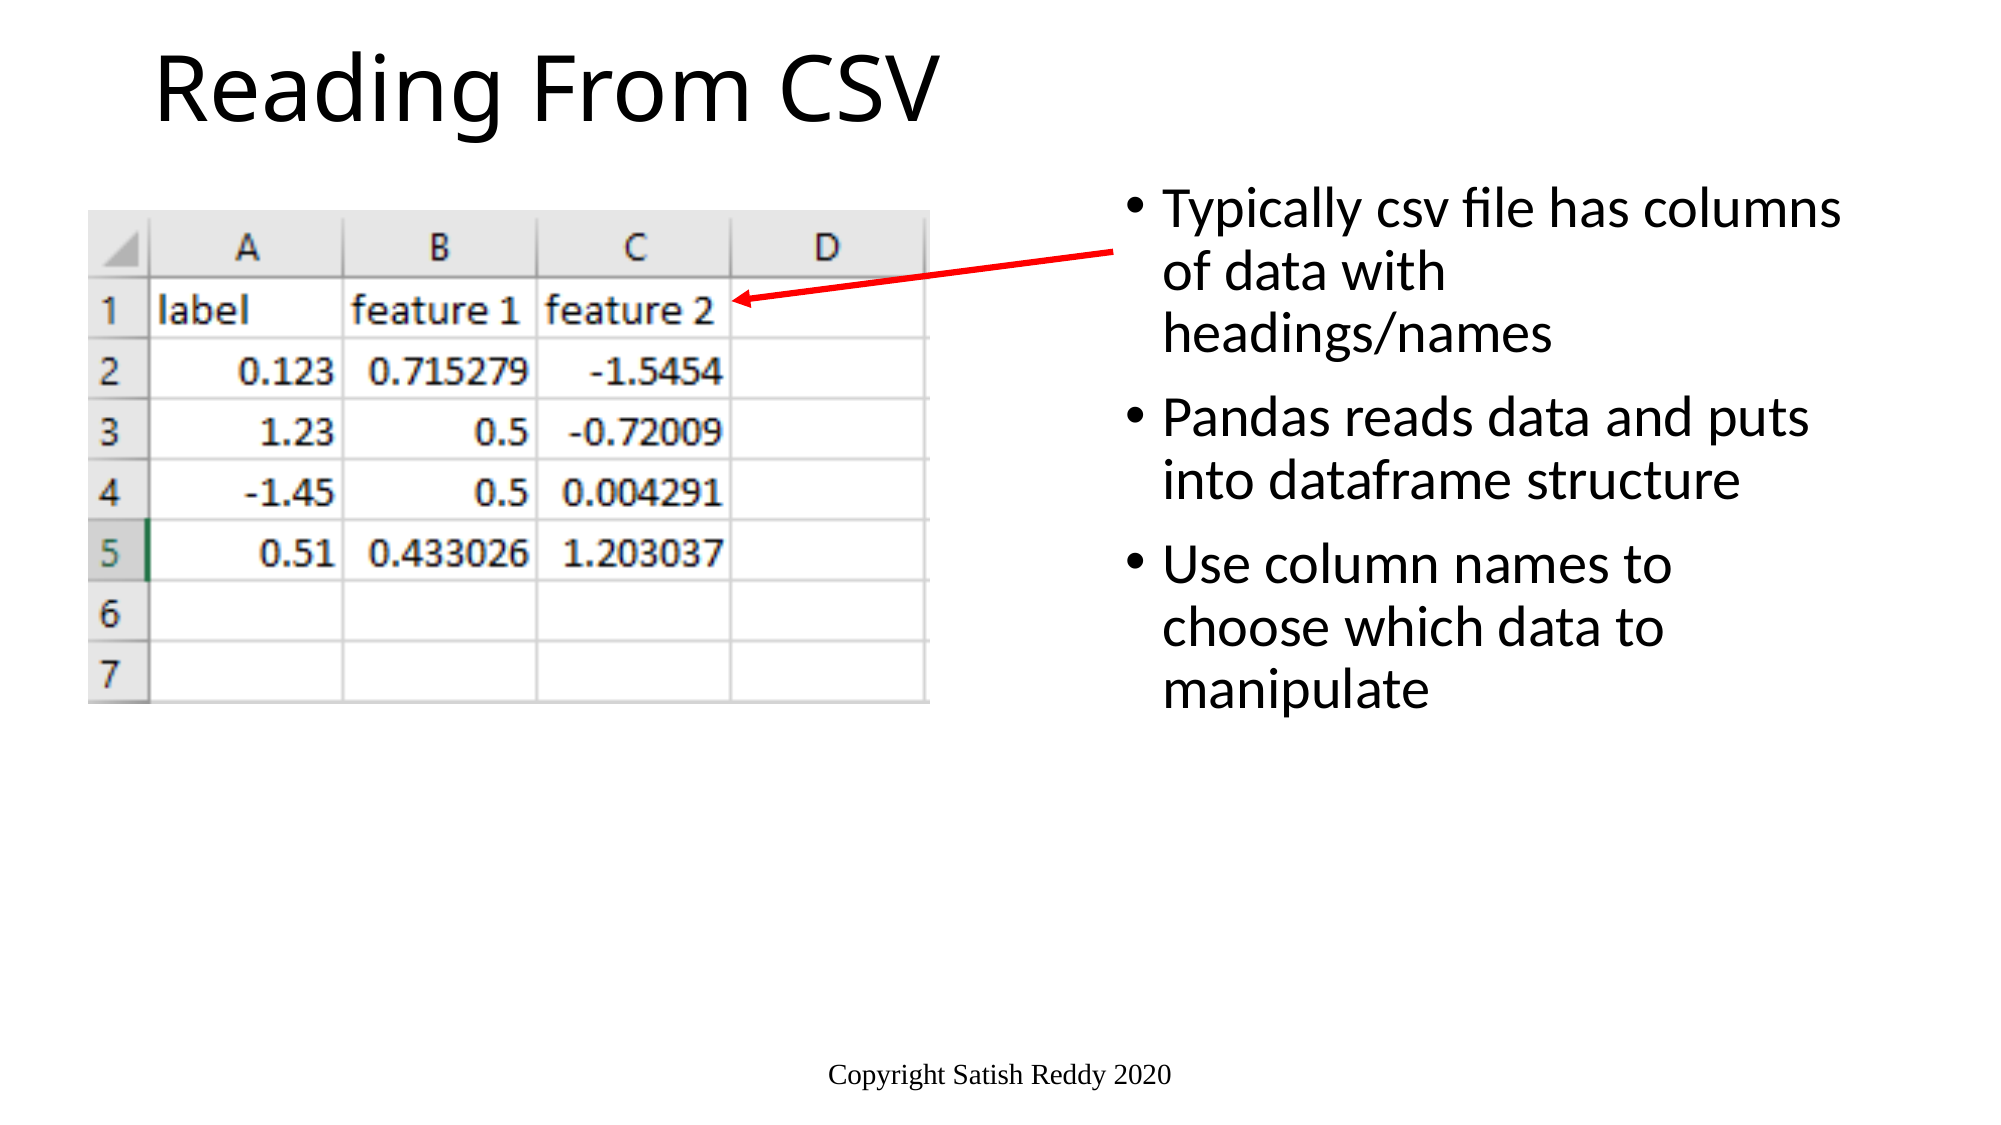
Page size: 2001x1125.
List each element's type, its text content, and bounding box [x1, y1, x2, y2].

title Reading From CSV [137, 18, 1863, 164]
footer Copyright Satish Reddy 2020 [662, 1042, 1338, 1103]
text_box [731, 251, 1114, 302]
picture [88, 210, 930, 704]
text_box Typically csv file has columns of data with headings/names Pandas reads data and puts into dataframe structure Use column names to choose which data to manipulate [1110, 169, 1863, 953]
list [1146, 163, 1946, 947]
text_box [1070, 167, 1912, 874]
